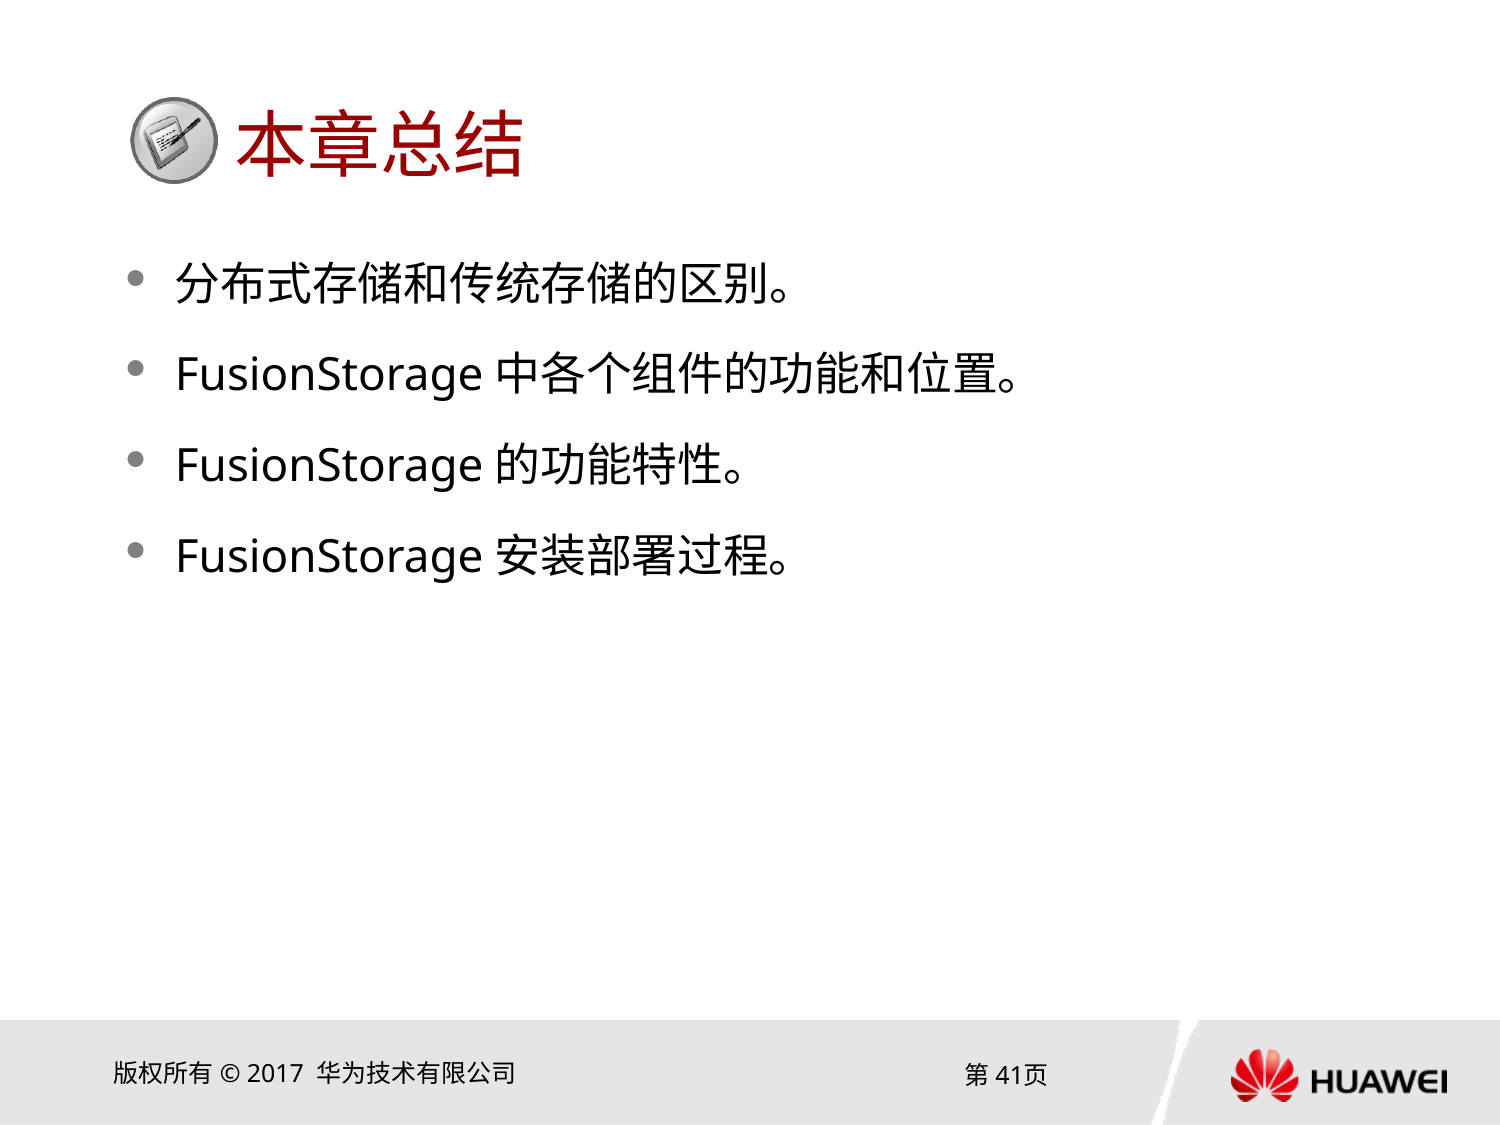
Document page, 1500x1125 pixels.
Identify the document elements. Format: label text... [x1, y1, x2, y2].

list 分布式存储和传统存储的区别。 FusionStorage中各个组件的功能和位置。 FusionStorage的功能特性。 FusionStorage安装部署过程。 [111, 225, 1412, 865]
picture [0, 1020, 1500, 1125]
picture [123, 89, 225, 191]
